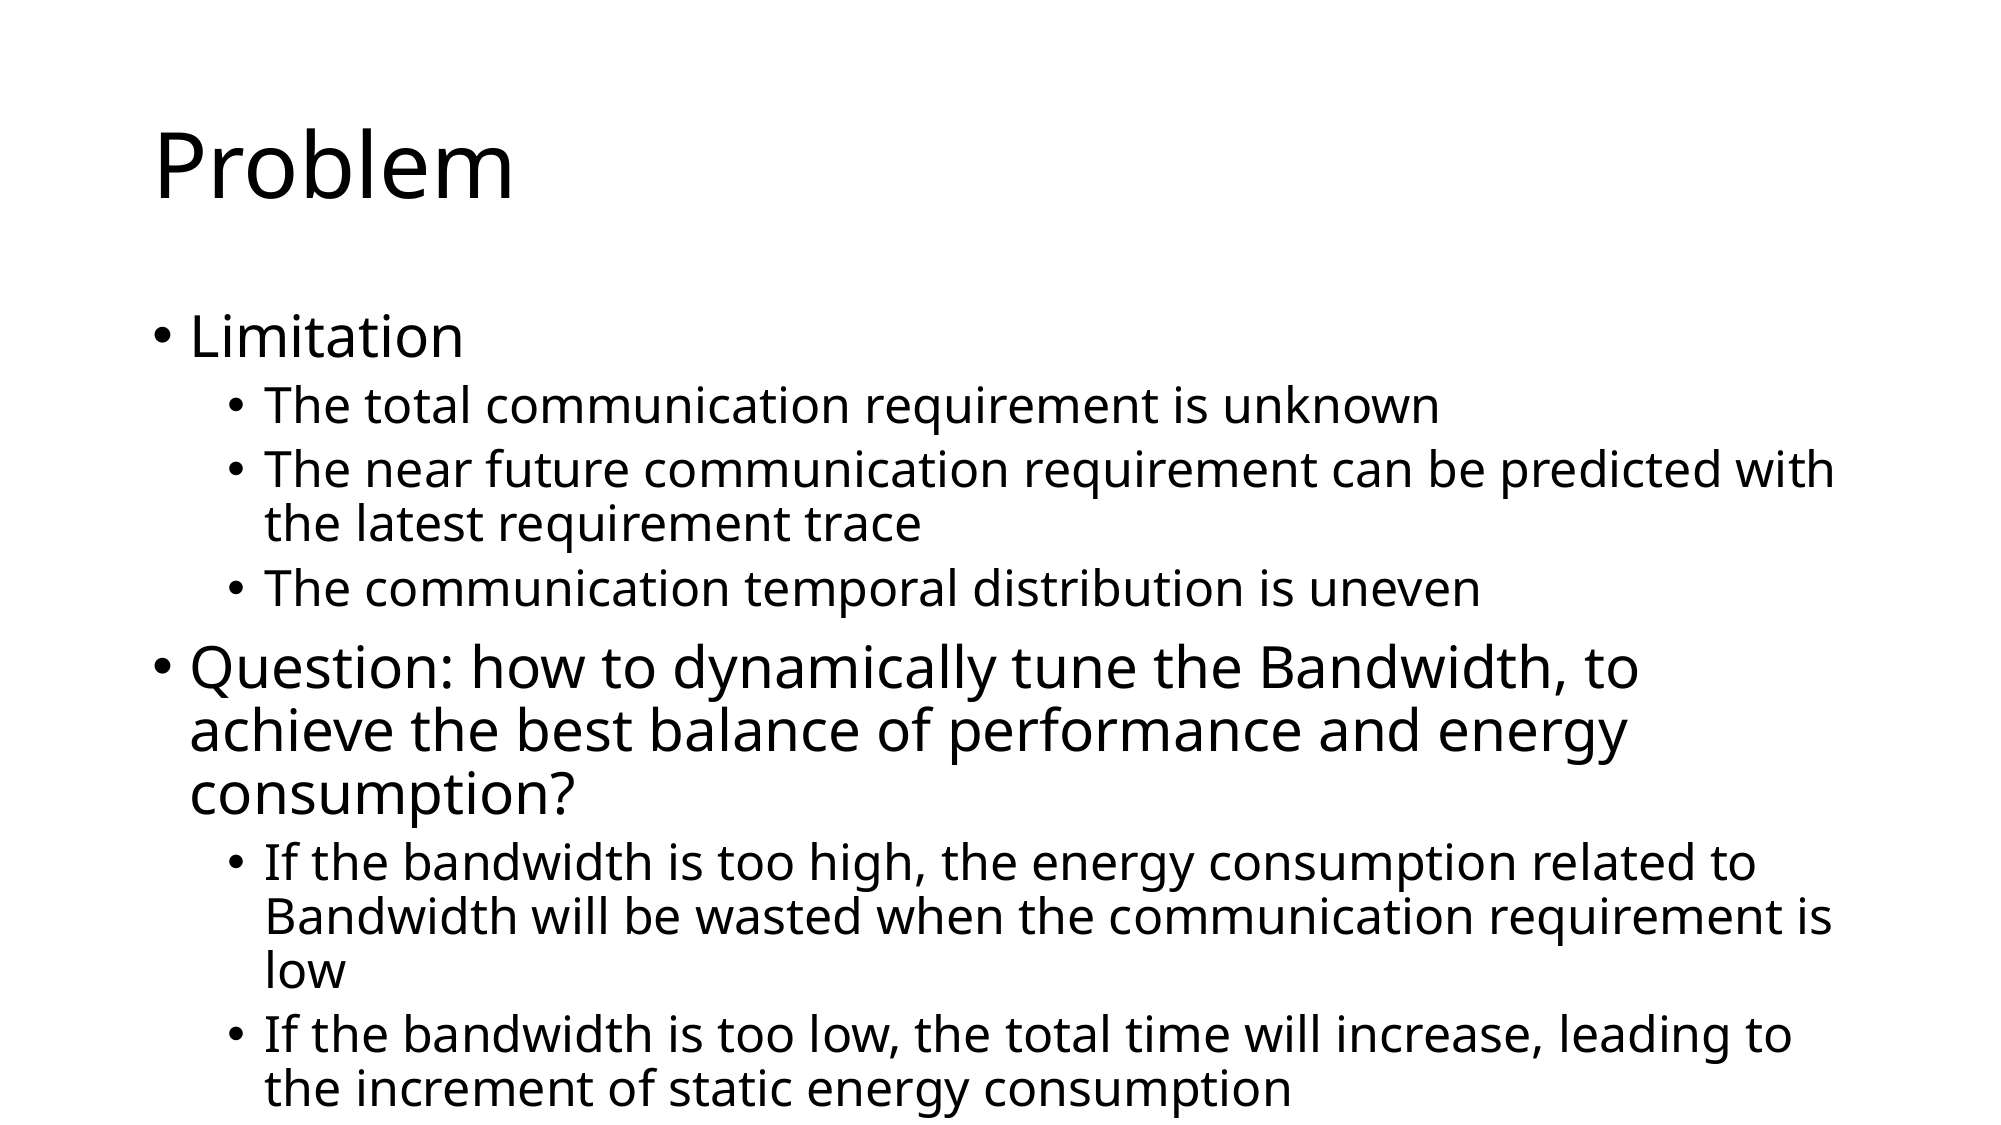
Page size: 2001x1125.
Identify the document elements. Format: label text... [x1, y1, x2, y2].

list Limitation The total communication requirement is unknown The near future communication requirement can be predicted with the latest requirement trace The communication temporal distribution is uneven Question: how to dynamically tune the Bandwidth, to achieve the best balance of performance and energy consumption? If the bandwidth is too high, the energy consumption related to Bandwidth will be wasted when the communication requirement is low If the bandwidth is too low, the total time will increase, leading to the increment of static energy consumption [137, 299, 1863, 1014]
title Problem [137, 59, 1863, 278]
